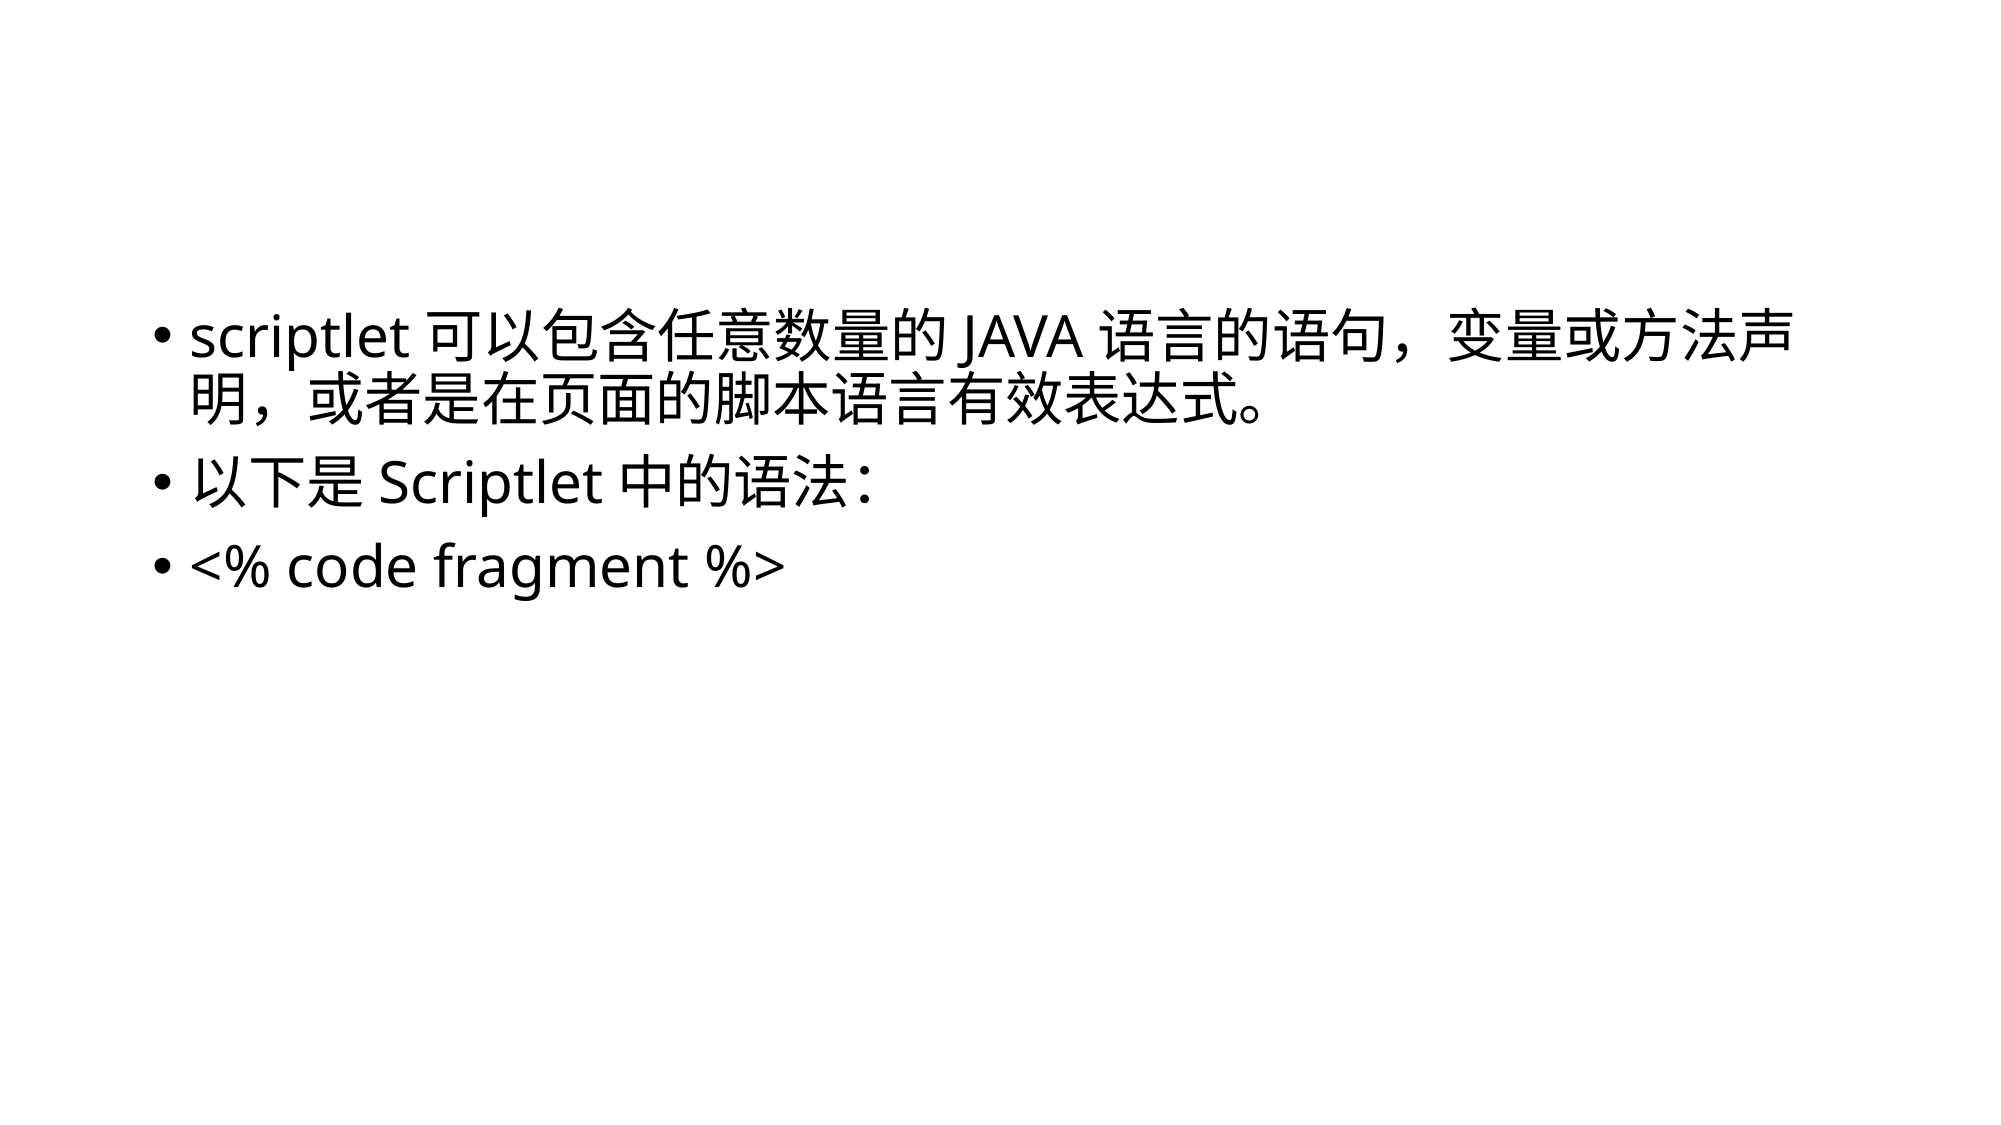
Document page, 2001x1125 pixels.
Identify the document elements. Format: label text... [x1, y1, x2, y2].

list scriptlet可以包含任意数量的JAVA语言的语句，变量或方法声明，或者是在页面的脚本语言有效表达式。 以下是Scriptlet中的语法： <% code fragment %> [137, 299, 1863, 1014]
